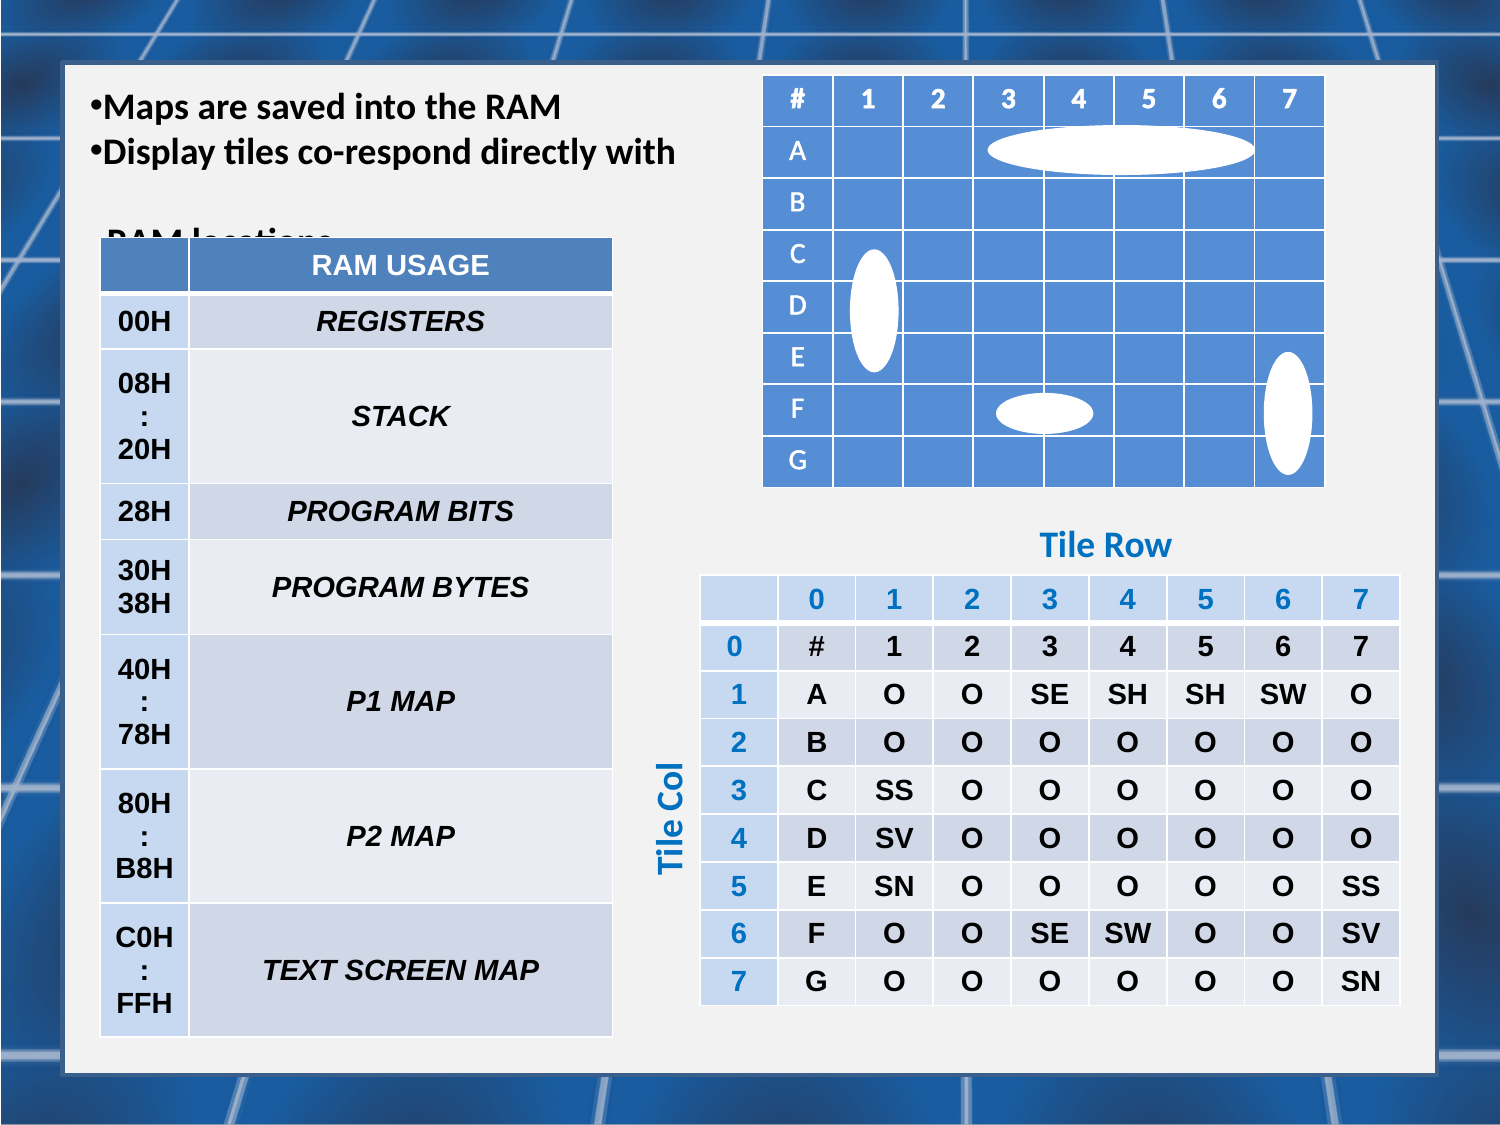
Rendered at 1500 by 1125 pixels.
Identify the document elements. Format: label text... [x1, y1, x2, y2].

table_header 2 [904, 76, 972, 126]
table_cell 7 [1323, 626, 1399, 670]
table_cell O [1168, 911, 1244, 957]
table_cell # [779, 626, 855, 670]
table_header 3 [974, 76, 1043, 126]
table_cell G [763, 437, 832, 487]
table_cell 28H [101, 484, 188, 539]
table_cell 2 [701, 719, 777, 765]
picture [0, 0, 1500, 1125]
table_header 4 [1045, 76, 1113, 126]
table_cell SN [856, 863, 932, 909]
table_cell TEXT SCREEN MAP [190, 904, 612, 1036]
text_box [60, 60, 1439, 1077]
table_cell [1313, 385, 1324, 435]
table_cell A [763, 127, 832, 177]
table_cell SW [1245, 672, 1321, 718]
table_cell O [856, 911, 932, 957]
table_cell B [763, 179, 832, 229]
table_header 1 [856, 576, 932, 620]
table_cell [1045, 385, 1113, 435]
table_header 2 [934, 576, 1010, 620]
table_cell [1255, 385, 1264, 435]
table_cell [1185, 282, 1254, 332]
table_cell O [1012, 719, 1088, 765]
table_cell O [1323, 719, 1399, 765]
table_cell [1115, 231, 1183, 280]
table_cell [904, 282, 972, 332]
table_cell O [934, 911, 1010, 957]
table_cell O [1245, 767, 1321, 813]
table_cell O [934, 815, 1010, 861]
table_cell F [779, 911, 855, 957]
table_cell [1255, 282, 1324, 332]
table_cell 1 [701, 672, 777, 718]
table_cell C [779, 767, 855, 813]
table_cell [834, 127, 902, 177]
table_cell SV [856, 815, 932, 861]
table_cell 1 [856, 626, 932, 670]
table_cell 6 [1245, 626, 1321, 670]
table_header 5 [1168, 576, 1244, 620]
table_cell D [763, 282, 832, 332]
table_cell O [1090, 863, 1166, 909]
table_cell O [1245, 911, 1321, 957]
table_cell 2 [934, 626, 1010, 670]
table_cell [1255, 437, 1324, 487]
table_cell SN [1323, 959, 1399, 1005]
table_cell O [1245, 719, 1321, 765]
table_cell [1185, 179, 1254, 229]
table_cell E [763, 334, 832, 383]
table_cell [1115, 385, 1183, 435]
table_cell O [856, 959, 932, 1005]
table_cell O [934, 959, 1010, 1005]
table_cell [834, 179, 902, 229]
table_cell PROGRAM BITS [190, 484, 612, 539]
table_cell E [779, 863, 855, 909]
table_cell O [1323, 815, 1399, 861]
table_cell O [856, 719, 932, 765]
table_cell [1045, 437, 1113, 487]
table_cell [834, 385, 902, 435]
table_header 0 [779, 576, 855, 620]
table_cell [1185, 437, 1254, 487]
table_cell 5 [701, 863, 777, 909]
table_cell [904, 127, 972, 177]
table_cell [1255, 127, 1324, 177]
table_cell [1185, 158, 1254, 177]
table_cell 40H : 78H [101, 635, 188, 768]
table_cell O [1090, 719, 1166, 765]
table_cell O [1090, 815, 1166, 861]
table_cell 0 [701, 626, 777, 670]
table_cell F [763, 385, 832, 435]
table_cell 5 [1168, 626, 1244, 670]
table_cell 00H [101, 296, 188, 348]
table_cell [974, 385, 1043, 435]
table_cell [1203, 127, 1254, 142]
table_cell 3 [701, 767, 777, 813]
table_cell SH [1168, 672, 1244, 718]
table_cell [1045, 173, 1081, 177]
table_cell 3 [1012, 626, 1088, 670]
table_cell O [856, 672, 932, 718]
table_cell [834, 437, 902, 487]
text_box [847, 247, 901, 375]
table_cell O [1012, 959, 1088, 1005]
table_header [701, 576, 777, 620]
table_cell SE [1012, 911, 1088, 957]
table_cell [1115, 282, 1183, 332]
table_cell C0H : FFH [101, 904, 188, 1036]
text_box Tile Col [637, 600, 698, 1038]
table_cell [904, 179, 972, 229]
table_cell [1045, 334, 1113, 383]
table_cell [974, 127, 1043, 177]
table_header 6 [1245, 576, 1321, 620]
table_cell O [1323, 767, 1399, 813]
table_cell SS [1323, 863, 1399, 909]
table_cell [974, 282, 1043, 332]
table_cell [974, 334, 1043, 383]
table_header 5 [1115, 76, 1183, 125]
table_cell SS [856, 767, 932, 813]
table_cell O [934, 672, 1010, 718]
table_cell 4 [1090, 626, 1166, 670]
table_cell 4 [701, 815, 777, 861]
table_cell [1045, 179, 1113, 229]
table_cell D [779, 815, 855, 861]
table_header [101, 238, 188, 291]
table_cell O [1245, 959, 1321, 1005]
table_cell [1045, 282, 1113, 332]
table_cell O [1012, 767, 1088, 813]
table_cell SV [1323, 911, 1399, 957]
table_cell O [1012, 815, 1088, 861]
table_cell O [1245, 815, 1321, 861]
table_cell O [934, 719, 1010, 765]
table_header # [763, 76, 832, 126]
table_cell O [1012, 863, 1088, 909]
table_cell [1115, 334, 1183, 383]
table_cell O [1168, 959, 1244, 1005]
table_header 6 [1185, 76, 1254, 126]
table_cell O [1090, 959, 1166, 1005]
table_cell REGISTERS [190, 296, 612, 348]
table_cell [834, 334, 902, 383]
table_cell [1115, 179, 1183, 229]
table_cell G [779, 959, 855, 1005]
table_cell [904, 437, 972, 487]
text_box [985, 122, 1258, 178]
text_box [993, 390, 1096, 437]
table_cell STACK [190, 350, 612, 483]
table_cell [904, 385, 972, 435]
table_cell 6 [701, 911, 777, 957]
table_cell [1255, 231, 1324, 280]
table_cell [974, 231, 1043, 280]
table_cell 80H : B8H [101, 770, 188, 902]
table_cell [1045, 231, 1113, 280]
table_cell PROGRAM BYTES [190, 540, 612, 634]
text_box Tile Row [699, 512, 1500, 573]
table_cell 7 [701, 959, 777, 1005]
table_cell SW [1090, 911, 1166, 957]
table_header 4 [1090, 576, 1166, 620]
table_cell A [779, 672, 855, 718]
table_cell 30H 38H [101, 540, 188, 634]
table_cell [834, 231, 902, 280]
table_cell [1185, 231, 1254, 280]
table_cell O [1090, 767, 1166, 813]
table_cell [974, 179, 1043, 229]
table_cell [1185, 334, 1254, 383]
table_cell [1185, 385, 1254, 435]
table_cell B [779, 719, 855, 765]
table_header RAM USAGE [190, 238, 612, 291]
table_cell [1255, 179, 1324, 229]
table_cell [1255, 334, 1324, 383]
table_cell [904, 231, 972, 280]
table_cell SE [1012, 672, 1088, 718]
table_cell P2 MAP [190, 770, 612, 902]
table_cell C [763, 231, 832, 280]
table_header 7 [1323, 576, 1399, 620]
table_header 7 [1255, 76, 1324, 126]
table_cell [834, 282, 850, 332]
table_cell O [934, 767, 1010, 813]
table_cell O [934, 863, 1010, 909]
table_cell [974, 437, 1043, 487]
table_cell O [1245, 863, 1321, 909]
table_cell O [1323, 672, 1399, 718]
table_header 1 [834, 76, 902, 126]
table_header 3 [1012, 576, 1088, 620]
table_cell O [1168, 863, 1244, 909]
table_cell 08H : 20H [101, 350, 188, 483]
table_cell [1115, 437, 1183, 487]
text_box [1261, 349, 1315, 478]
text_box Maps are saved into the RAM Display tiles co-respond directly with RAM locations [75, 74, 700, 270]
table_cell O [1168, 815, 1244, 861]
table_cell P1 MAP [190, 635, 612, 768]
table_cell SH [1090, 672, 1166, 718]
table_cell O [1168, 767, 1244, 813]
table_cell O [1168, 719, 1244, 765]
table_cell [904, 334, 972, 383]
